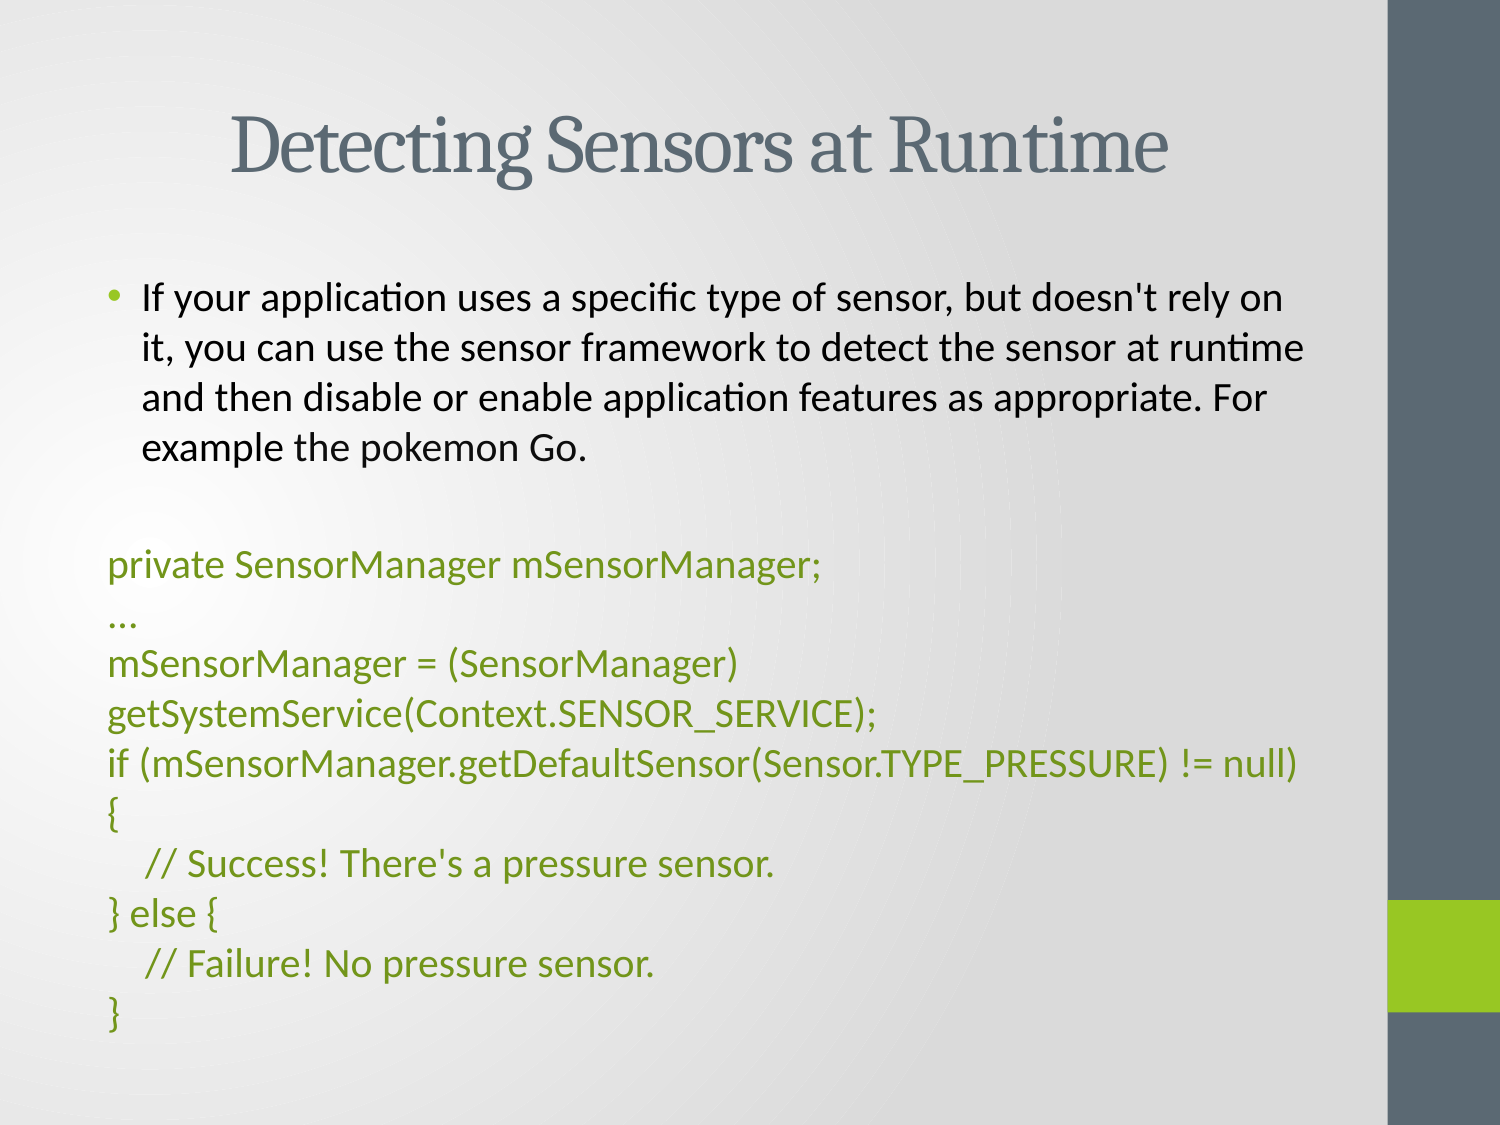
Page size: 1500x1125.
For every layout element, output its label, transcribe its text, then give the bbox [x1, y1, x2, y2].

title Detecting Sensors at Runtime [75, 45, 1325, 233]
list If your application uses a specific type of sensor, but doesn't rely on it, you can use the sensor framework to detect the sensor at runtime and then disable or enable application features as appropriate. For example the pokemon Go. private SensorManager mSensorManager; ... mSensorManager = (SensorManager) getSystemService(Context.SENSOR_SERVICE); if (mSensorManager.getDefaultSensor(Sensor.TYPE_PRESSURE) != null){ // Success! There's a pressure sensor. } else { // Failure! No pressure sensor. } [75, 262, 1325, 1050]
